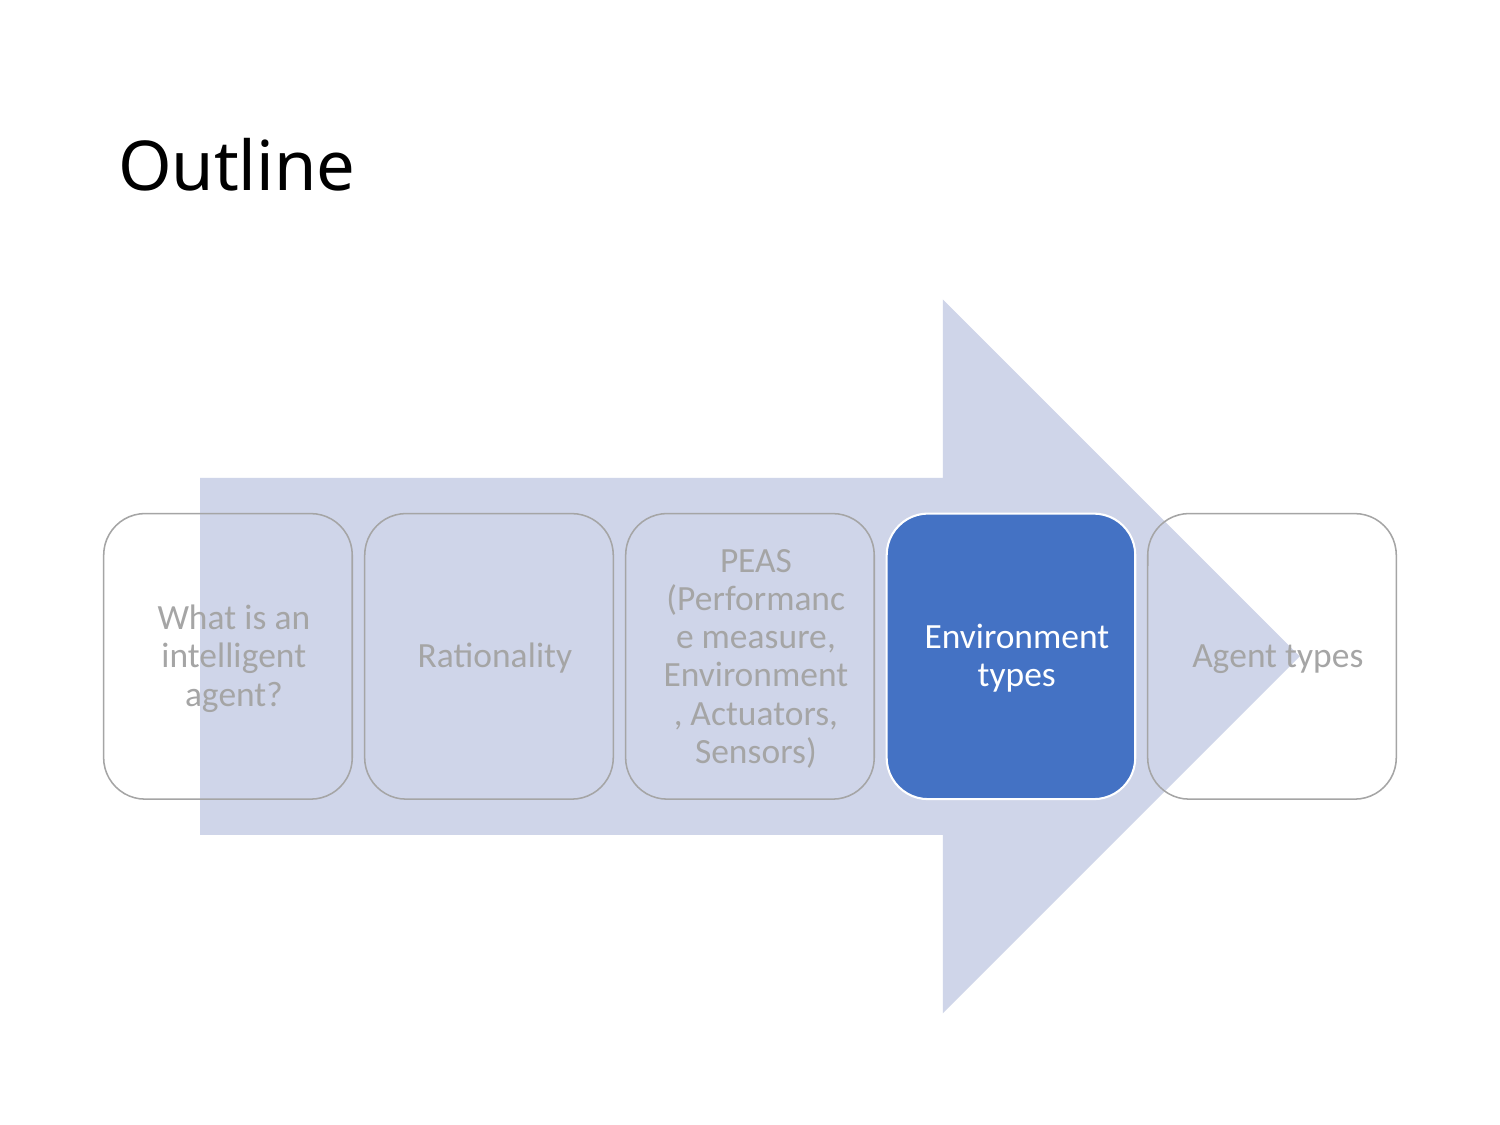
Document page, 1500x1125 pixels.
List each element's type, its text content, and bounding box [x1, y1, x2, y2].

title Outline [103, 59, 1397, 278]
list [103, 299, 1397, 1014]
